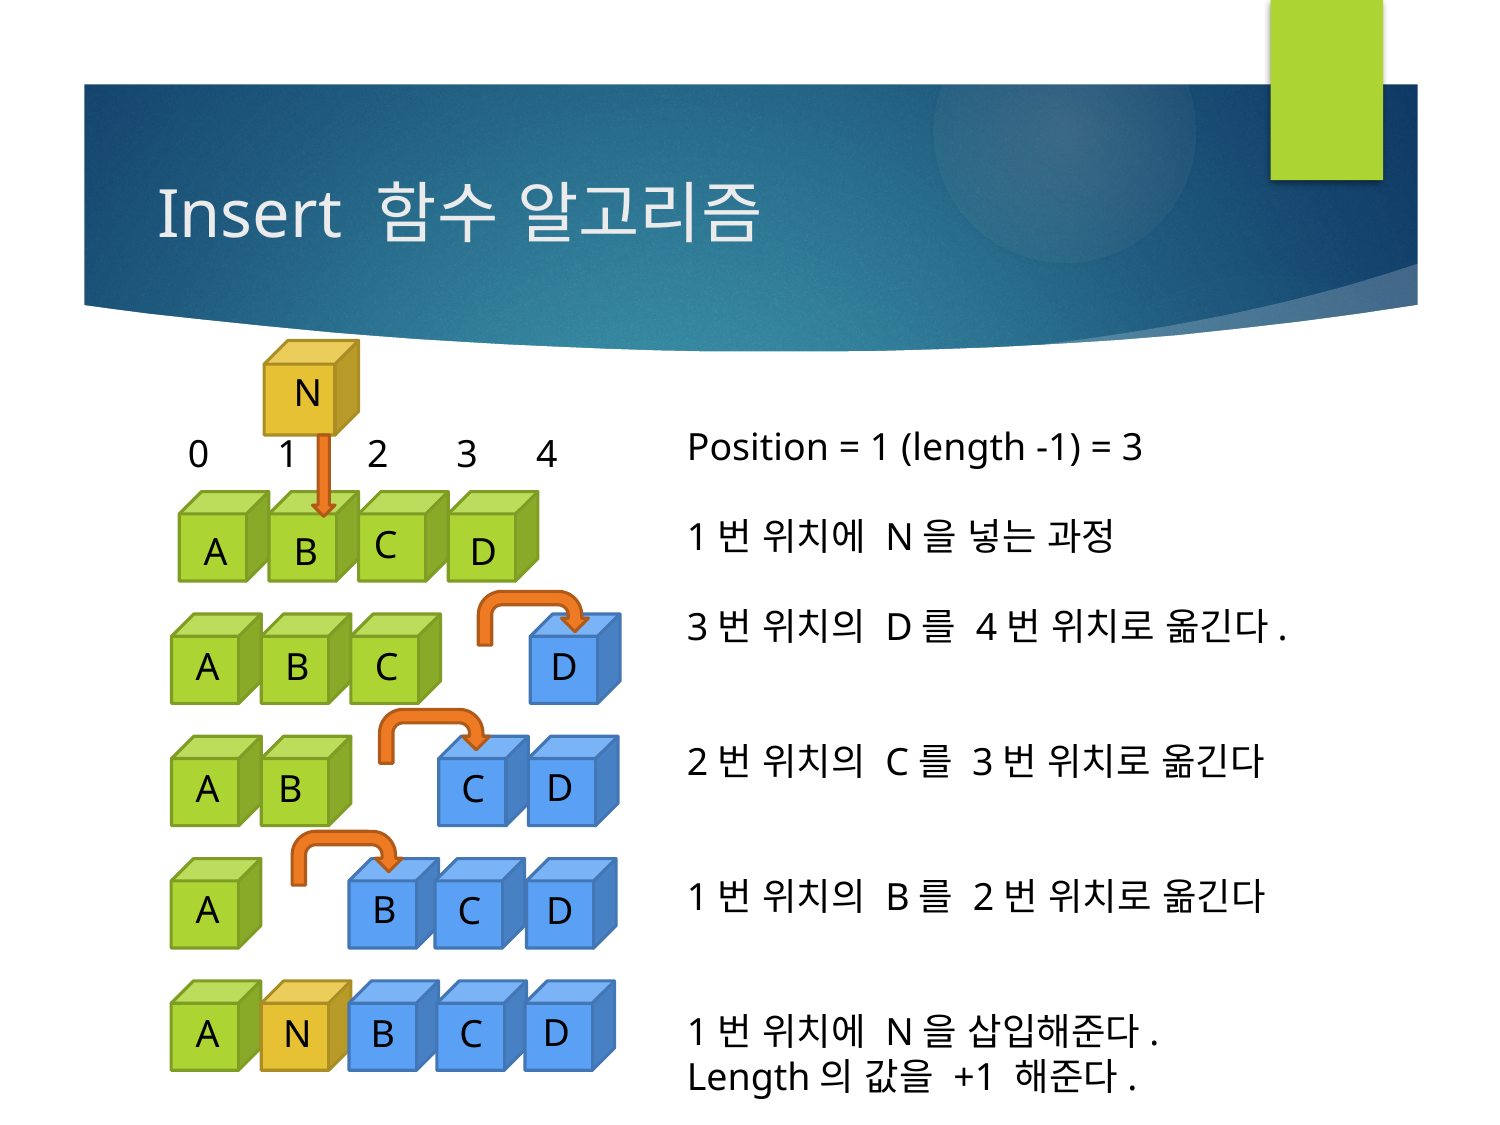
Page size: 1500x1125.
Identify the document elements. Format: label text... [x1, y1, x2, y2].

title Insert 함수 알고리즘 [142, 152, 1183, 269]
text_box [262, 338, 361, 437]
text_box Position = 1 (length -1) = 3 1번 위치에 N을 넣는 과정 3번 위치의 D를 4번 위치로 옮긴다. 2번 위치의 C를 3번 위치로 옮긴다 1번 위치의 B를 2번 위치로 옮긴다 1번 위치에 N을 삽입해준다. Length의 값을 +1 해준다. [672, 415, 1370, 1106]
text_box [316, 433, 331, 489]
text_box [170, 491, 621, 1071]
text_box 0 1 2 3 4 [331, 422, 672, 483]
text_box 0 1 2 3 4 [7, 422, 316, 483]
text_box N [268, 361, 340, 422]
